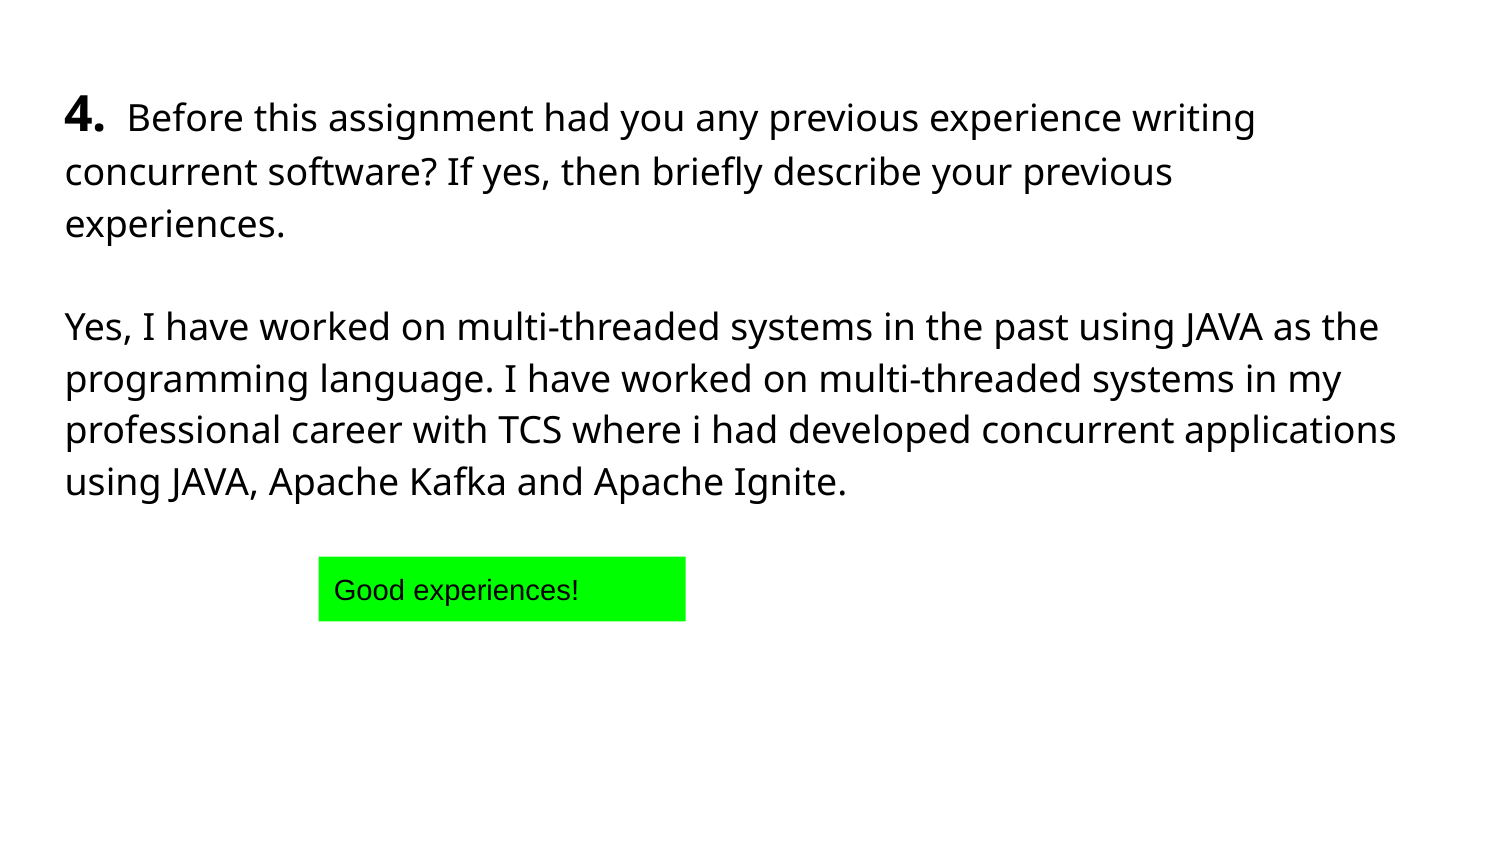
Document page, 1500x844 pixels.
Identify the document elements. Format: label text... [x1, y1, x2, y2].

text_box 4. Before this assignment had you any previous experience writing concurrent software? If yes, then briefly describe your previous experiences. Yes, I have worked on multi-threaded systems in the past using JAVA as the programming language. I have worked on multi-threaded systems in my professional career with TCS where i had developed concurrent applications using JAVA, Apache Kafka and Apache Ignite. [49, 57, 1419, 777]
text_box Good experiences! [318, 556, 686, 622]
